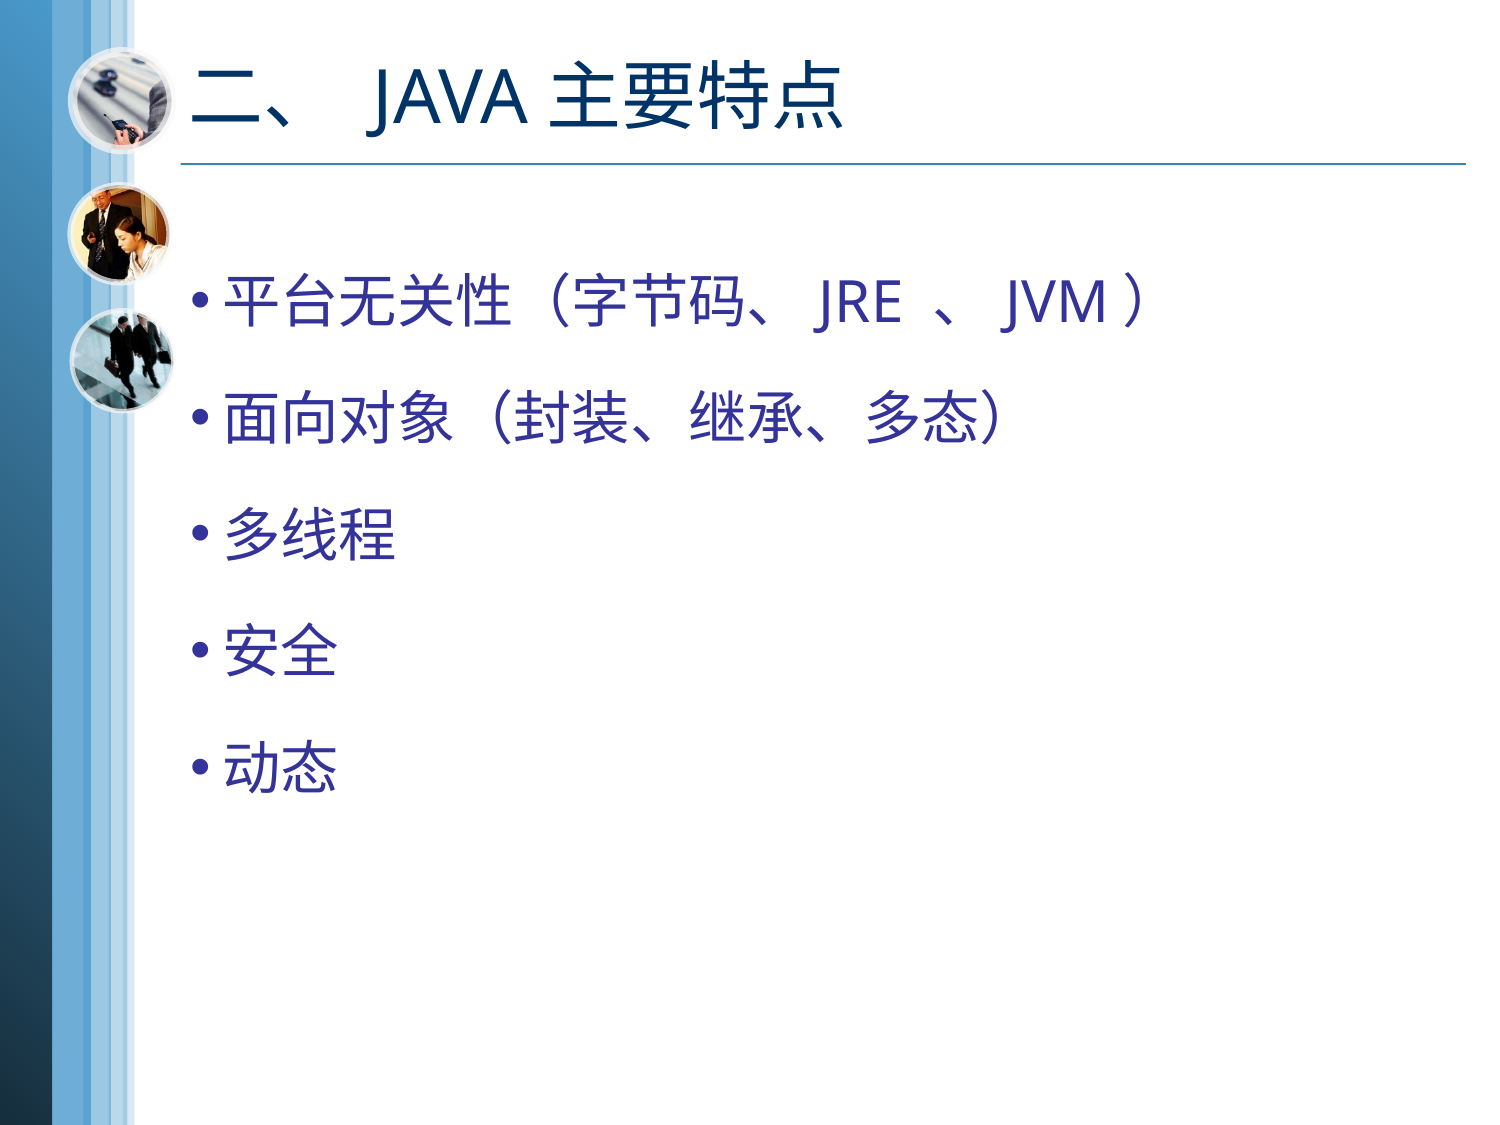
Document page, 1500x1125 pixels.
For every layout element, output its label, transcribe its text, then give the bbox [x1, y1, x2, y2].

picture [78, 57, 166, 144]
text_box 平台无关性（字节码、JRE 、JVM） 面向对象（封装、继承、多态） 多线程 安全 动态 [182, 225, 1356, 864]
title 二、 JAVA主要特点 [173, 10, 1479, 177]
picture [75, 313, 171, 408]
text_box [175, 472, 921, 691]
picture [74, 189, 166, 279]
